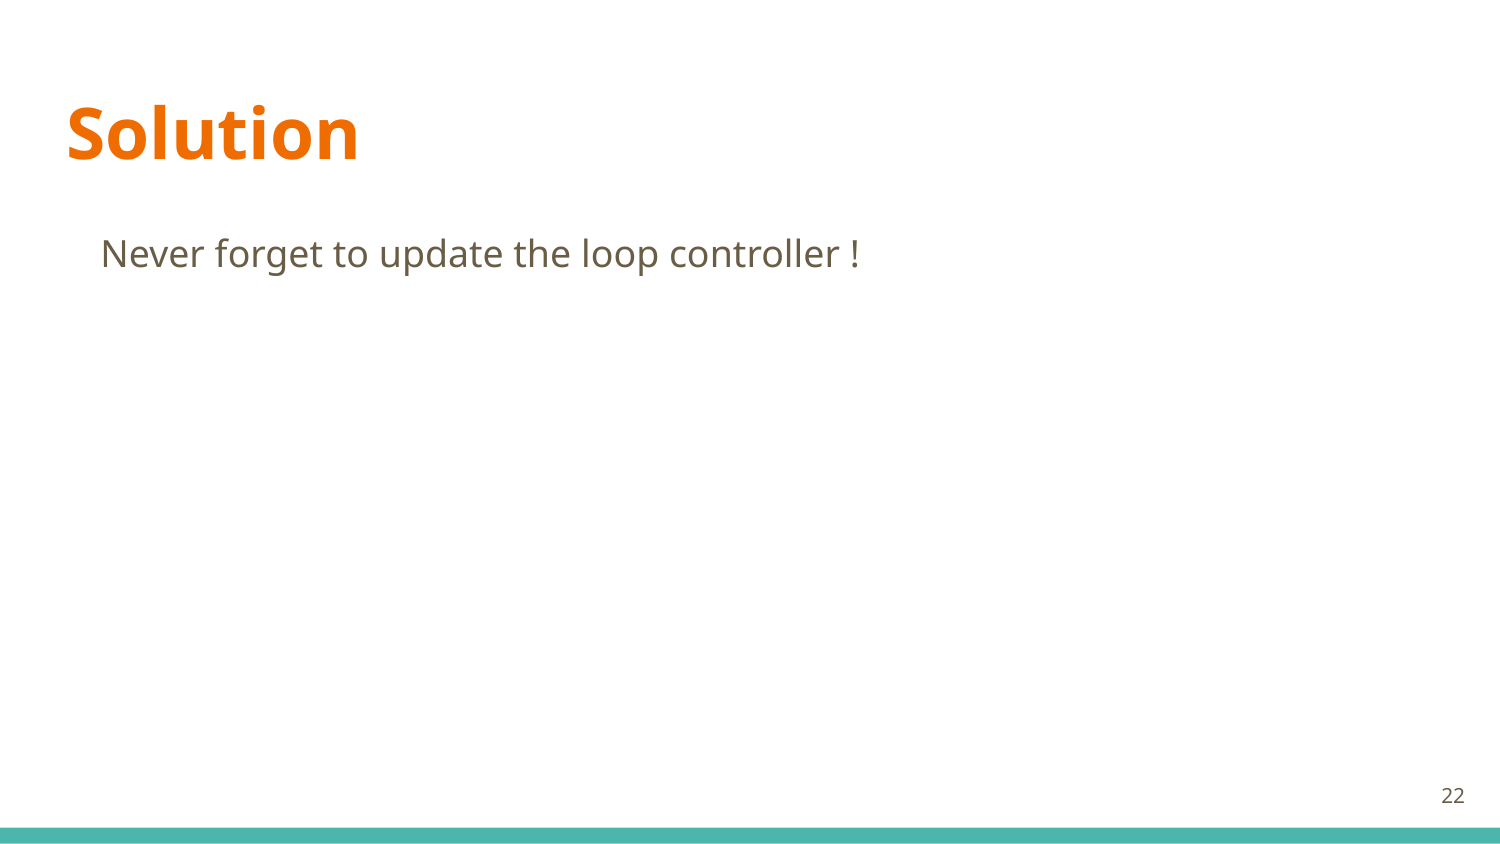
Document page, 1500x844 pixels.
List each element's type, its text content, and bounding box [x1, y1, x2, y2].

title Solution [51, 72, 1449, 189]
list Never forget to update the loop controller ! [85, 207, 1449, 339]
slide_number ‹#› [1389, 764, 1480, 830]
